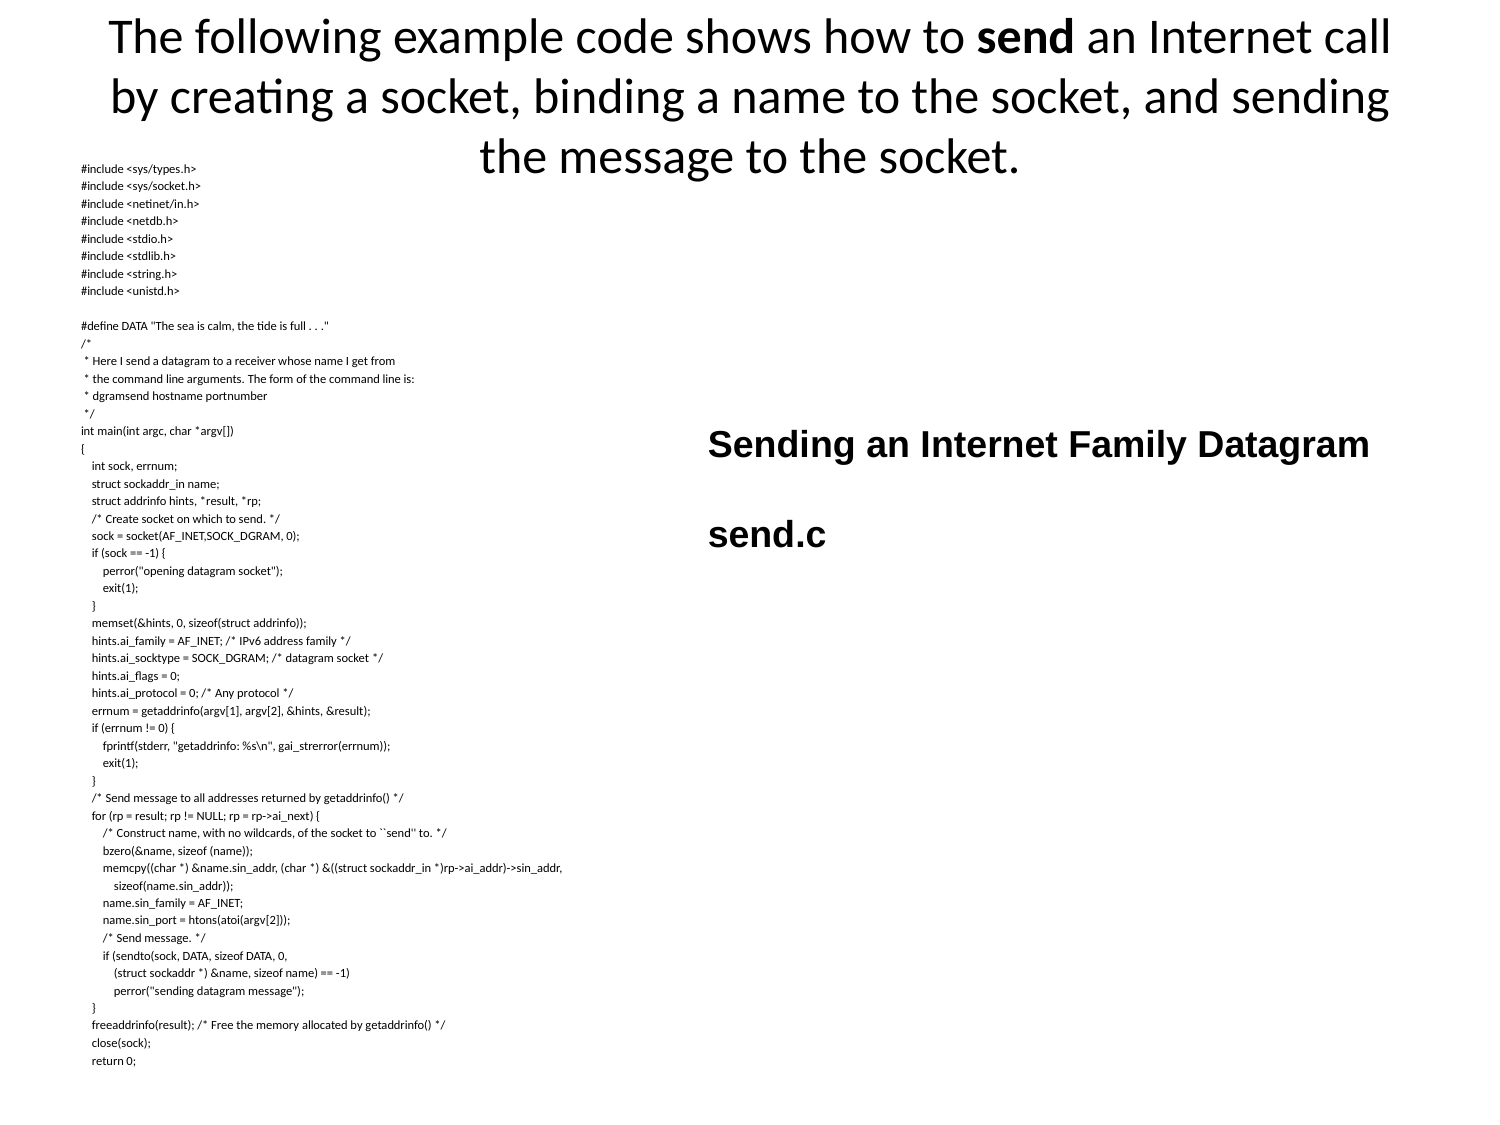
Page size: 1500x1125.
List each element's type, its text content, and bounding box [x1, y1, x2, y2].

list #include <sys/types.h> #include <sys/socket.h> #include <netinet/in.h> #include <netdb.h> #include <stdio.h> #include <stdlib.h> #include <string.h> #include <unistd.h> #define DATA "The sea is calm, the tide is full . . ." /* * Here I send a datagram to a receiver whose name I get from * the command line arguments. The form of the command line is: * dgramsend hostname portnumber */ int main(int argc, char *argv[]) { int sock, errnum; struct sockaddr_in name; struct addrinfo hints, *result, *rp; /* Create socket on which to send. */ sock = socket(AF_INET,SOCK_DGRAM, 0); if (sock == -1) { perror("opening datagram socket"); exit(1); } memset(&hints, 0, sizeof(struct addrinfo)); hints.ai_family = AF_INET; /* IPv6 address family */ hints.ai_socktype = SOCK_DGRAM; /* datagram socket */ hints.ai_flags = 0; hints.ai_protocol = 0; /* Any protocol */ errnum = getaddrinfo(argv[1], argv[2], &hints, &result); if (errnum != 0) { fprintf(stderr, "getaddrinfo: %s\n", gai_strerror(errnum)); exit(1); } /* Send message to all addresses returned by getaddrinfo() */ for (rp = result; rp != NULL; rp = rp->ai_next) { /* Construct name, with no wildcards, of the socket to ``send'' to. */ bzero(&name, sizeof (name)); memcpy((char *) &name.sin_addr, (char *) &((struct sockaddr_in *)rp->ai_addr)->sin_addr, sizeof(name.sin_addr)); name.sin_family = AF_INET; name.sin_port = htons(atoi(argv[2])); /* Send message. */ if (sendto(sock, DATA, sizeof DATA, 0, (struct sockaddr *) &name, sizeof name) == -1) perror("sending datagram message"); } freeaddrinfo(result); /* Free the memory allocated by getaddrinfo() */ close(sock); return 0; [65, 153, 1435, 1071]
text_box Sending an Internet Family Datagram send.c [693, 412, 1444, 563]
title The following example code shows how to send an Internet call by creating a socket, binding a name to the socket, and sending the message to the socket. [75, 67, 1425, 153]
